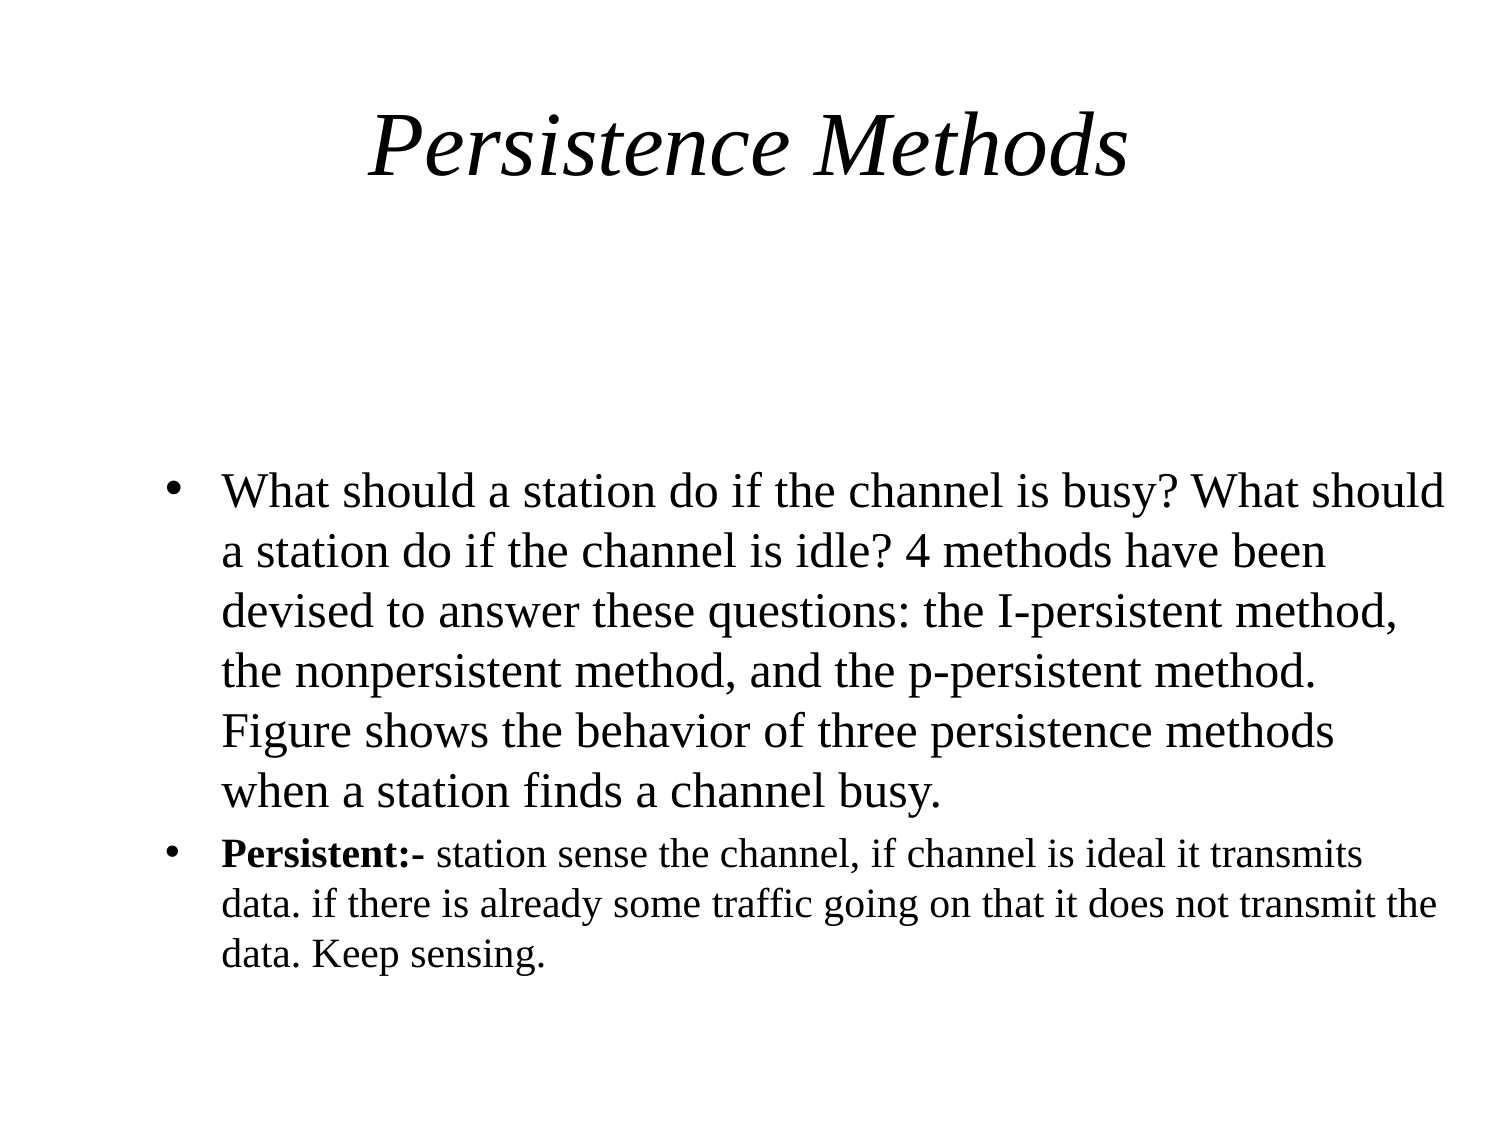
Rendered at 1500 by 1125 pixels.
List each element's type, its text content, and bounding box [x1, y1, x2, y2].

list What should a station do if the channel is busy? What should a station do if the channel is idle? 4 methods have been devised to answer these questions: the I-persistent method, the nonpersistent method, and the p-persistent method. Figure shows the behavior of three persistence methods when a station finds a channel busy. Persistent:- station sense the channel, if channel is ideal it transmits data. if there is already some traffic going on that it does not transmit the data. Keep sensing. [150, 450, 1463, 1063]
title Persistence Methods [75, 45, 1425, 233]
